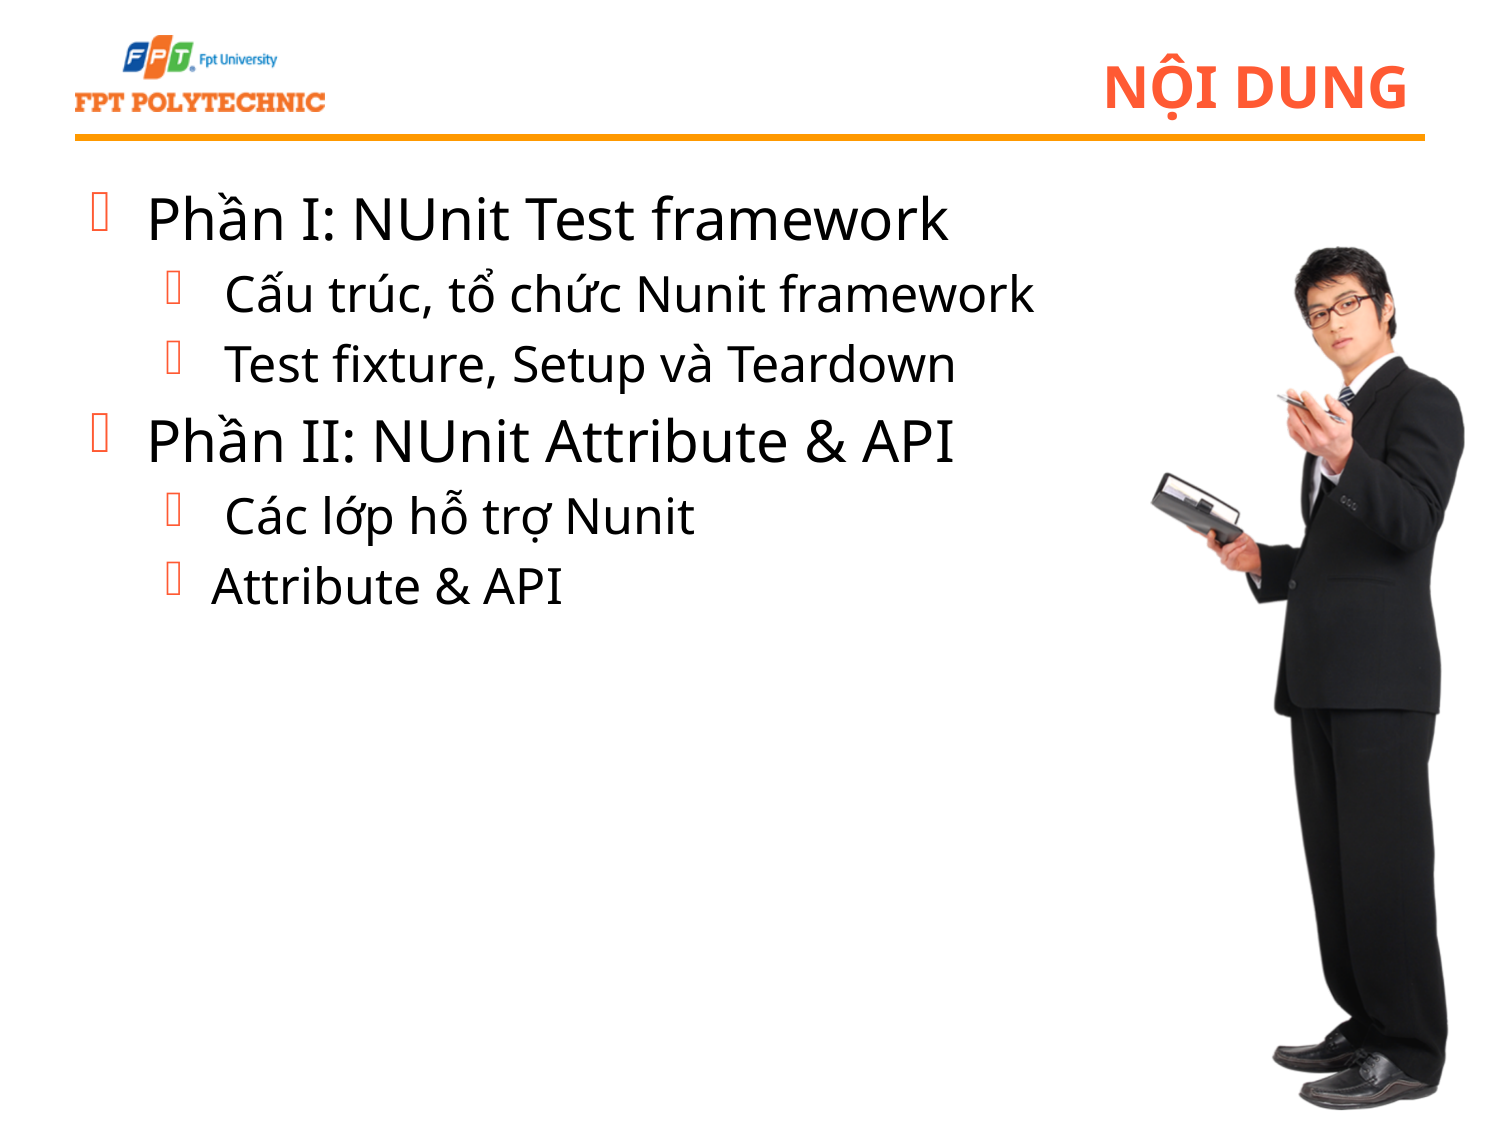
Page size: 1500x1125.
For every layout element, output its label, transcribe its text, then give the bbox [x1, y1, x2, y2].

picture [1120, 245, 1500, 1125]
picture [75, 35, 325, 112]
list Phần I: NUnit Test framework Cấu trúc, tổ chức Nunit framework Test fixture, Setup và Teardown Phần II: NUnit Attribute & API Các lớp hỗ trợ Nunit Attribute & API [75, 174, 1425, 1038]
title Nội dung [337, 45, 1425, 125]
